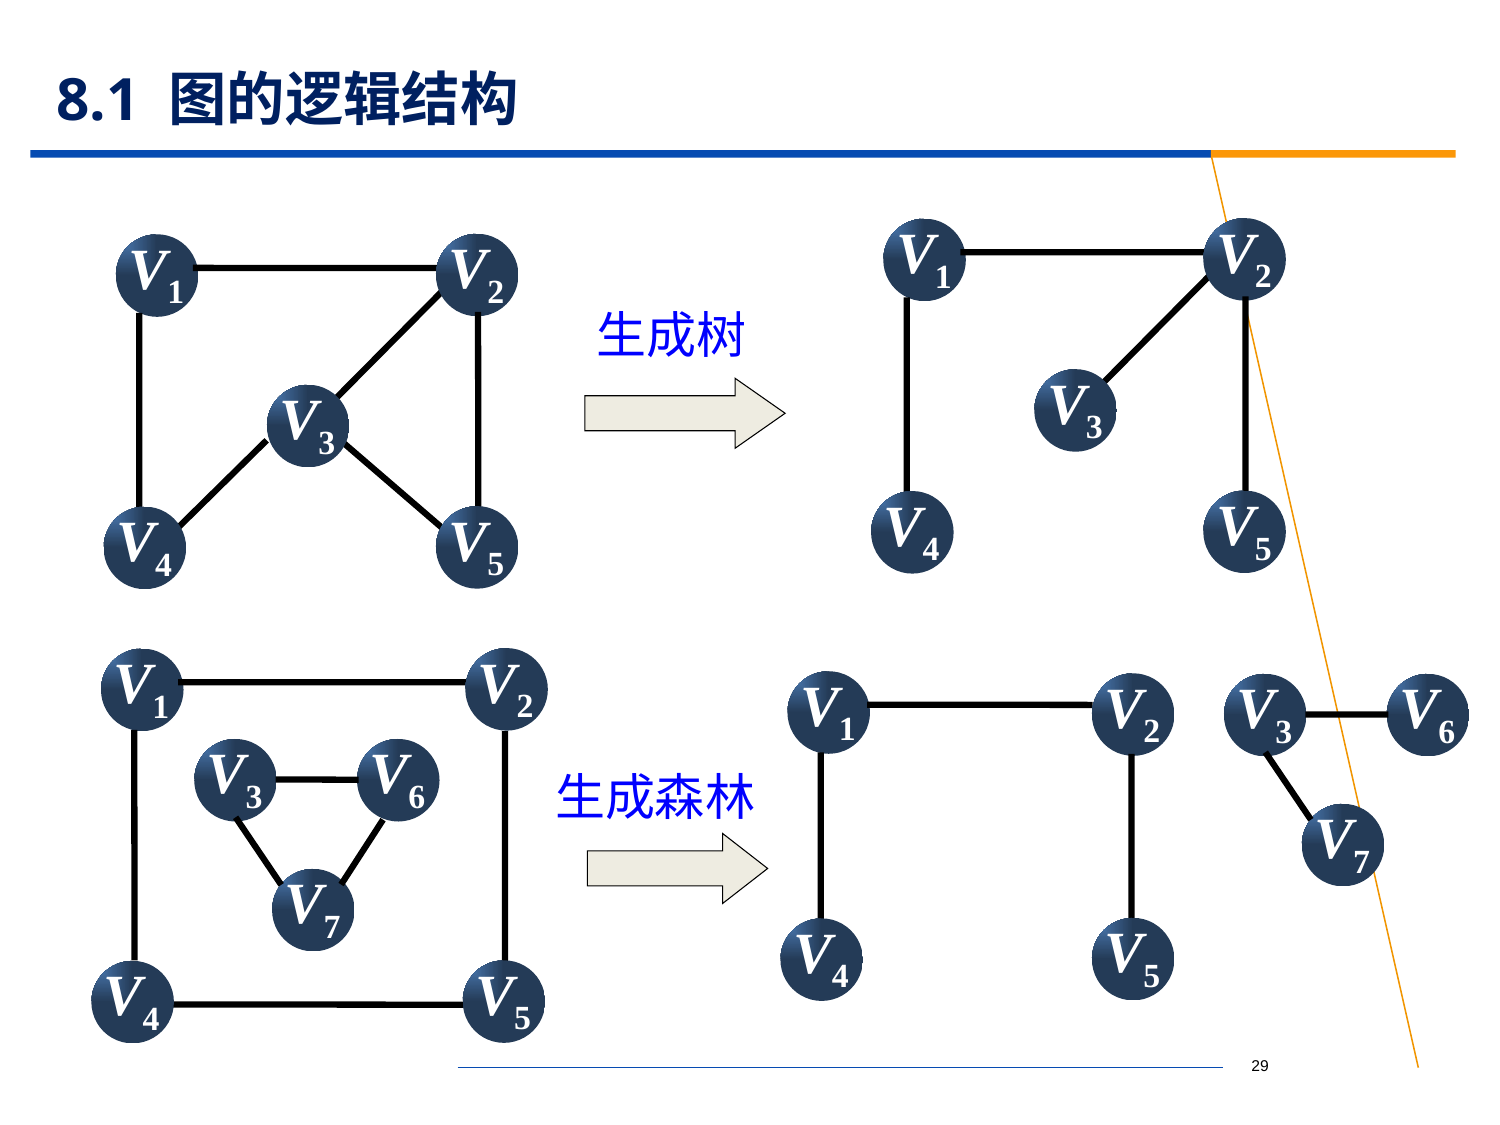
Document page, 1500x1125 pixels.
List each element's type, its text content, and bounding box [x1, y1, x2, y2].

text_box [870, 209, 1291, 581]
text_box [91, 639, 553, 1051]
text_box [780, 662, 1475, 1009]
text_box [527, 758, 783, 904]
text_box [103, 225, 524, 597]
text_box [577, 295, 786, 449]
title 8.1 图的逻辑结构 [41, 64, 1392, 130]
